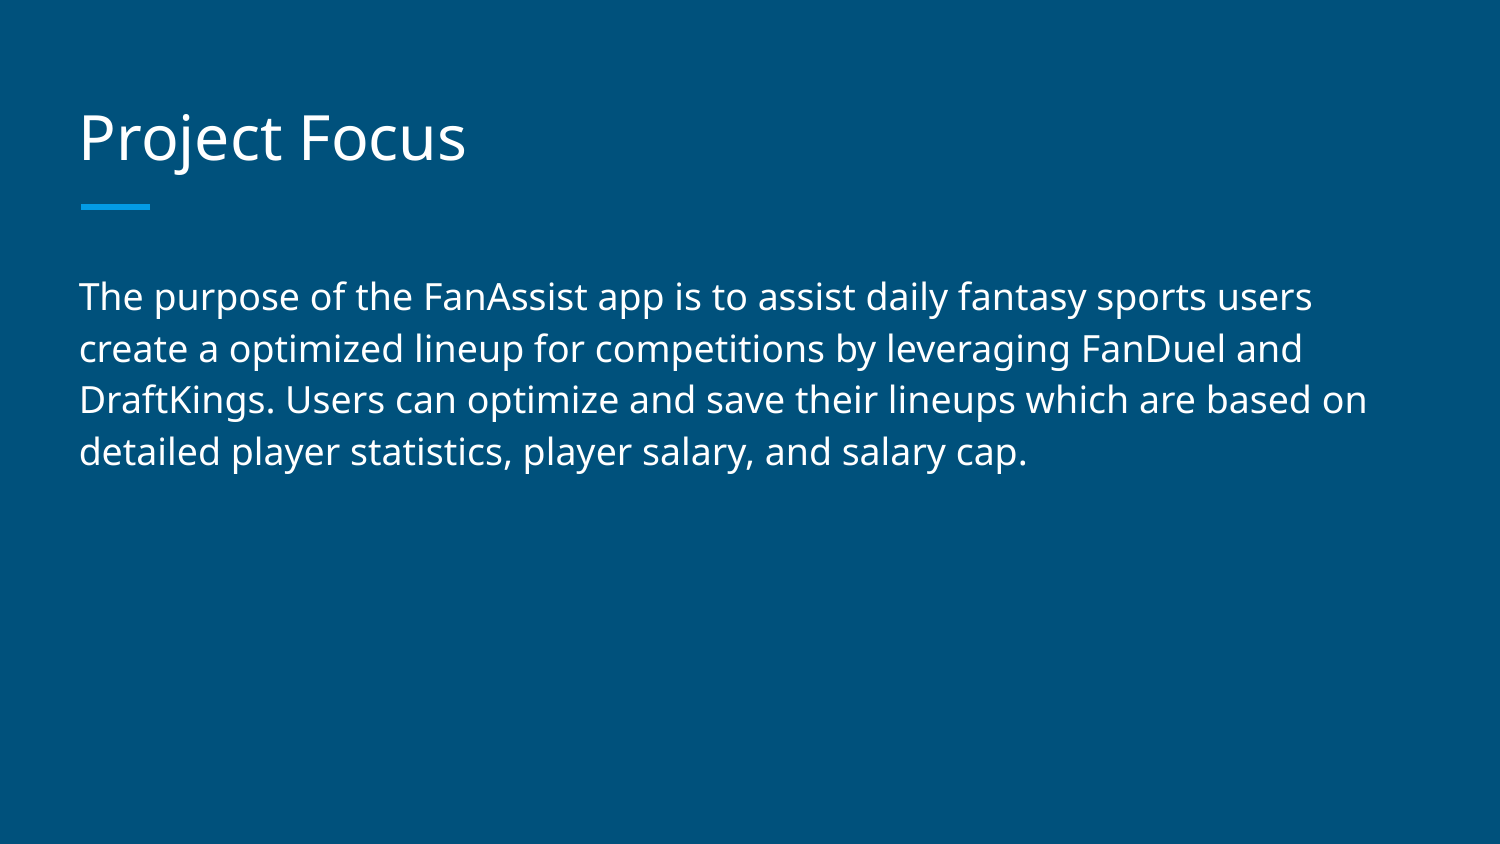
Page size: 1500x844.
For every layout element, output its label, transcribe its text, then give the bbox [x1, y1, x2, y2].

title Project Focus [63, 75, 1437, 188]
list The purpose of the FanAssist app is to assist daily fantasy sports users create a optimized lineup for competitions by leveraging FanDuel and DraftKings. Users can optimize and save their lineups which are based on detailed player statistics, player salary, and salary cap. [63, 251, 1437, 757]
